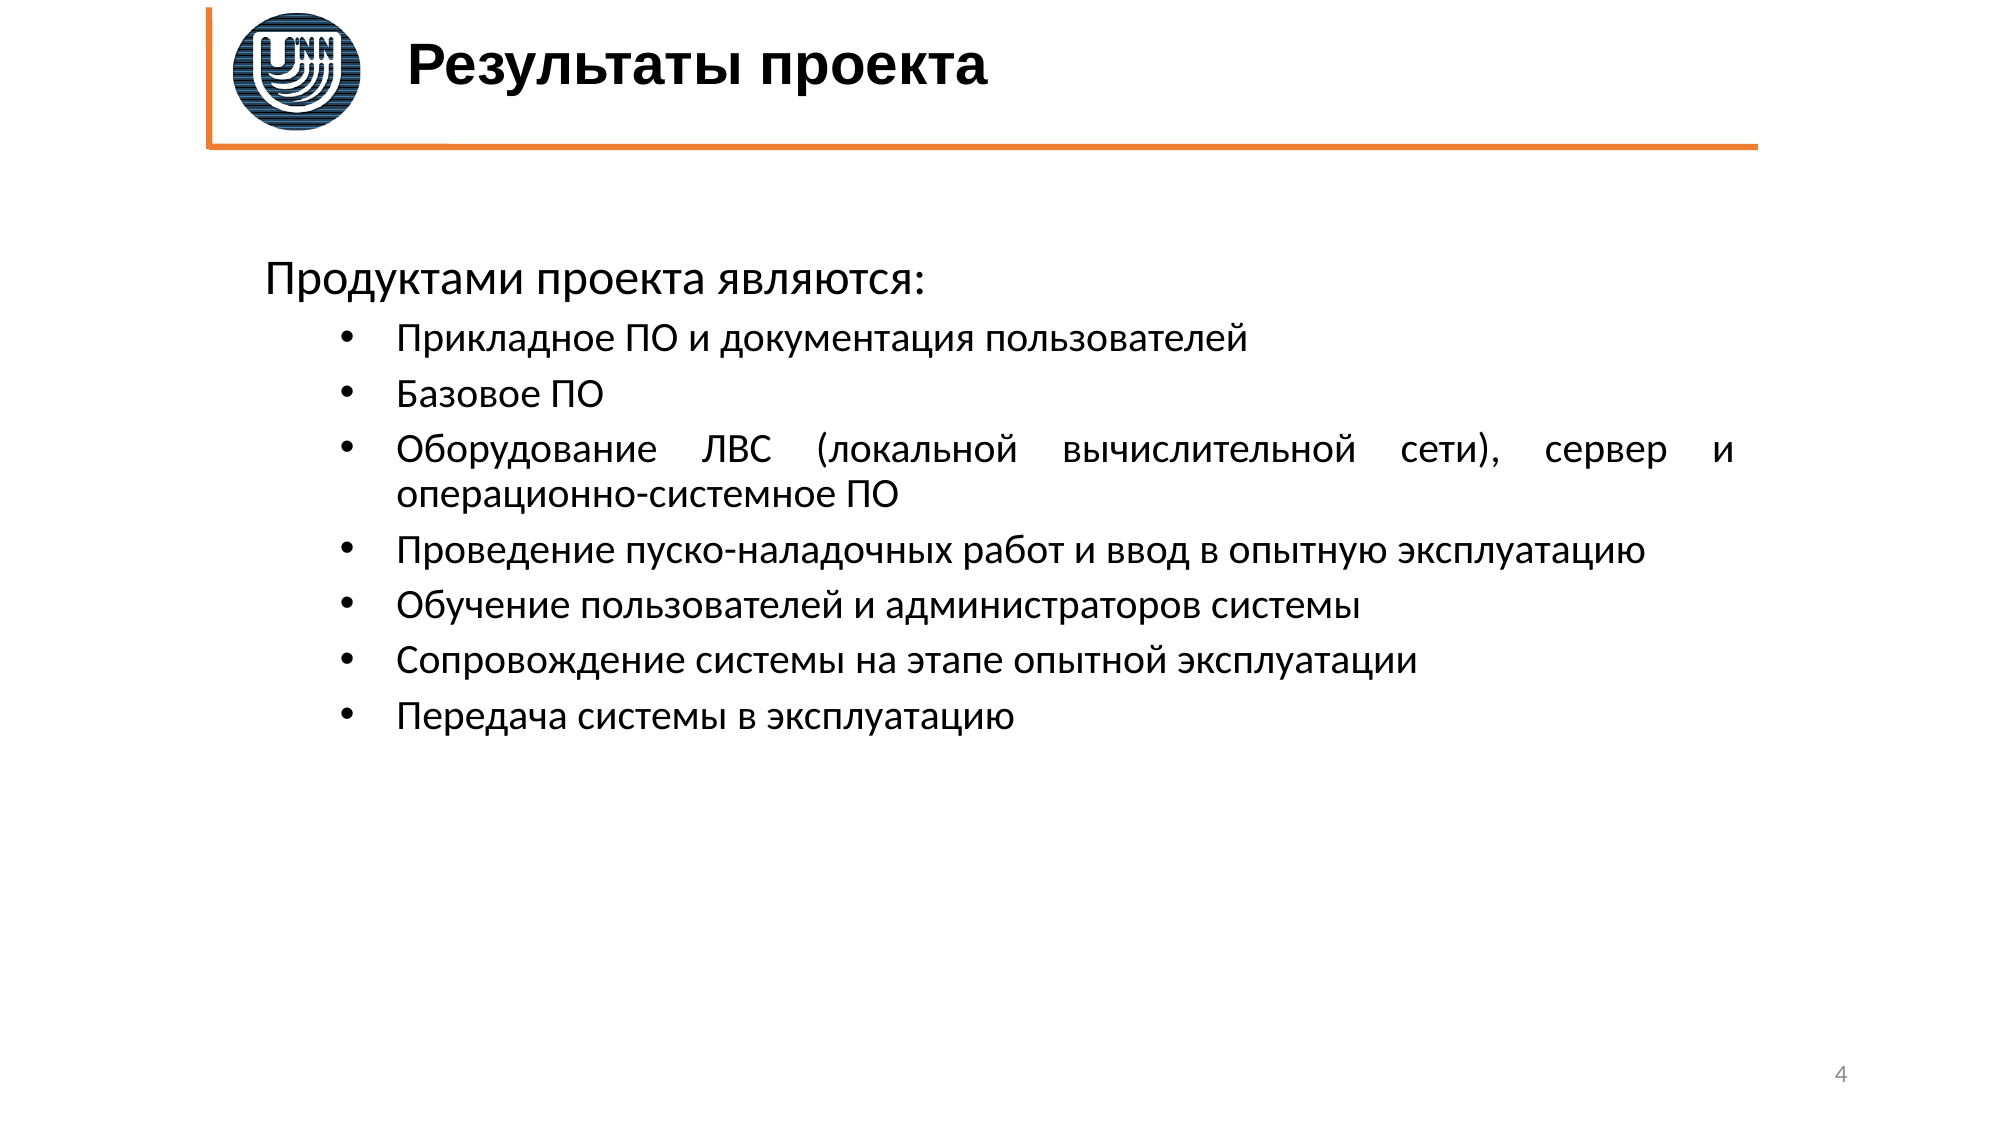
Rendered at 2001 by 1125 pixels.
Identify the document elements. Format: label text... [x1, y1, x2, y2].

picture [231, 12, 361, 131]
slide_number 4 [1412, 1042, 1863, 1103]
text_box Результаты проекта [392, 19, 1819, 104]
subtitle Продуктами проекта являются: Прикладное ПО и документация пользователей Базовое ПО Оборудование ЛВС (локальной вычислительной сети), сервер и операционно-системное ПО Проведение пуско-наладочных работ и ввод в опытную эксплуатацию Обучение пользователей и администраторов системы Сопровождение системы на этапе опытной эксплуатации Передача системы в эксплуатацию [249, 243, 1750, 1068]
